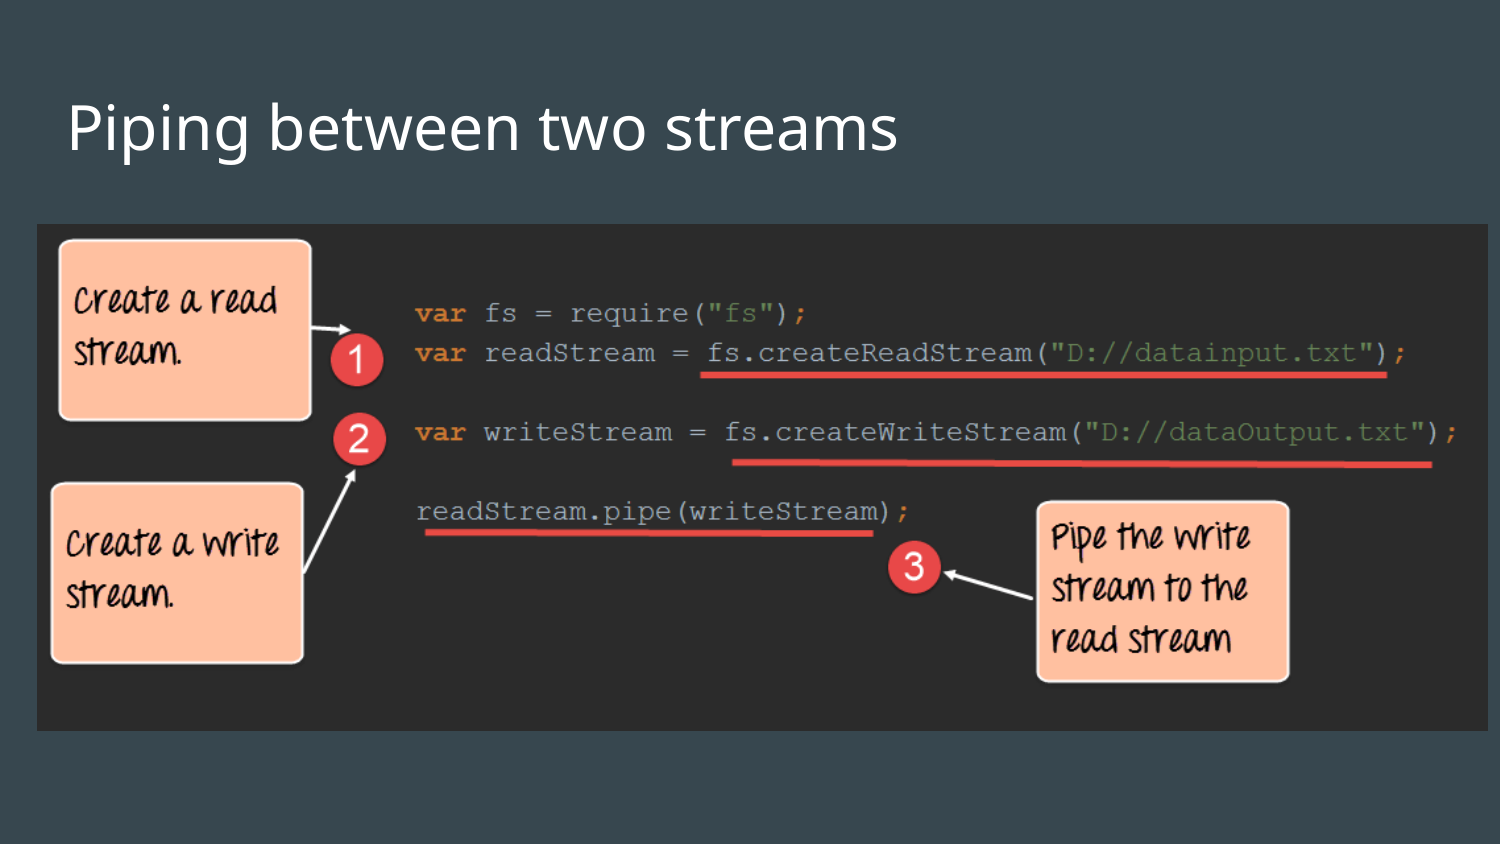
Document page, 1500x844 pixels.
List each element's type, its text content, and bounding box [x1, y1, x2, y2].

title Piping between two streams [51, 72, 1449, 167]
picture [37, 224, 1488, 731]
